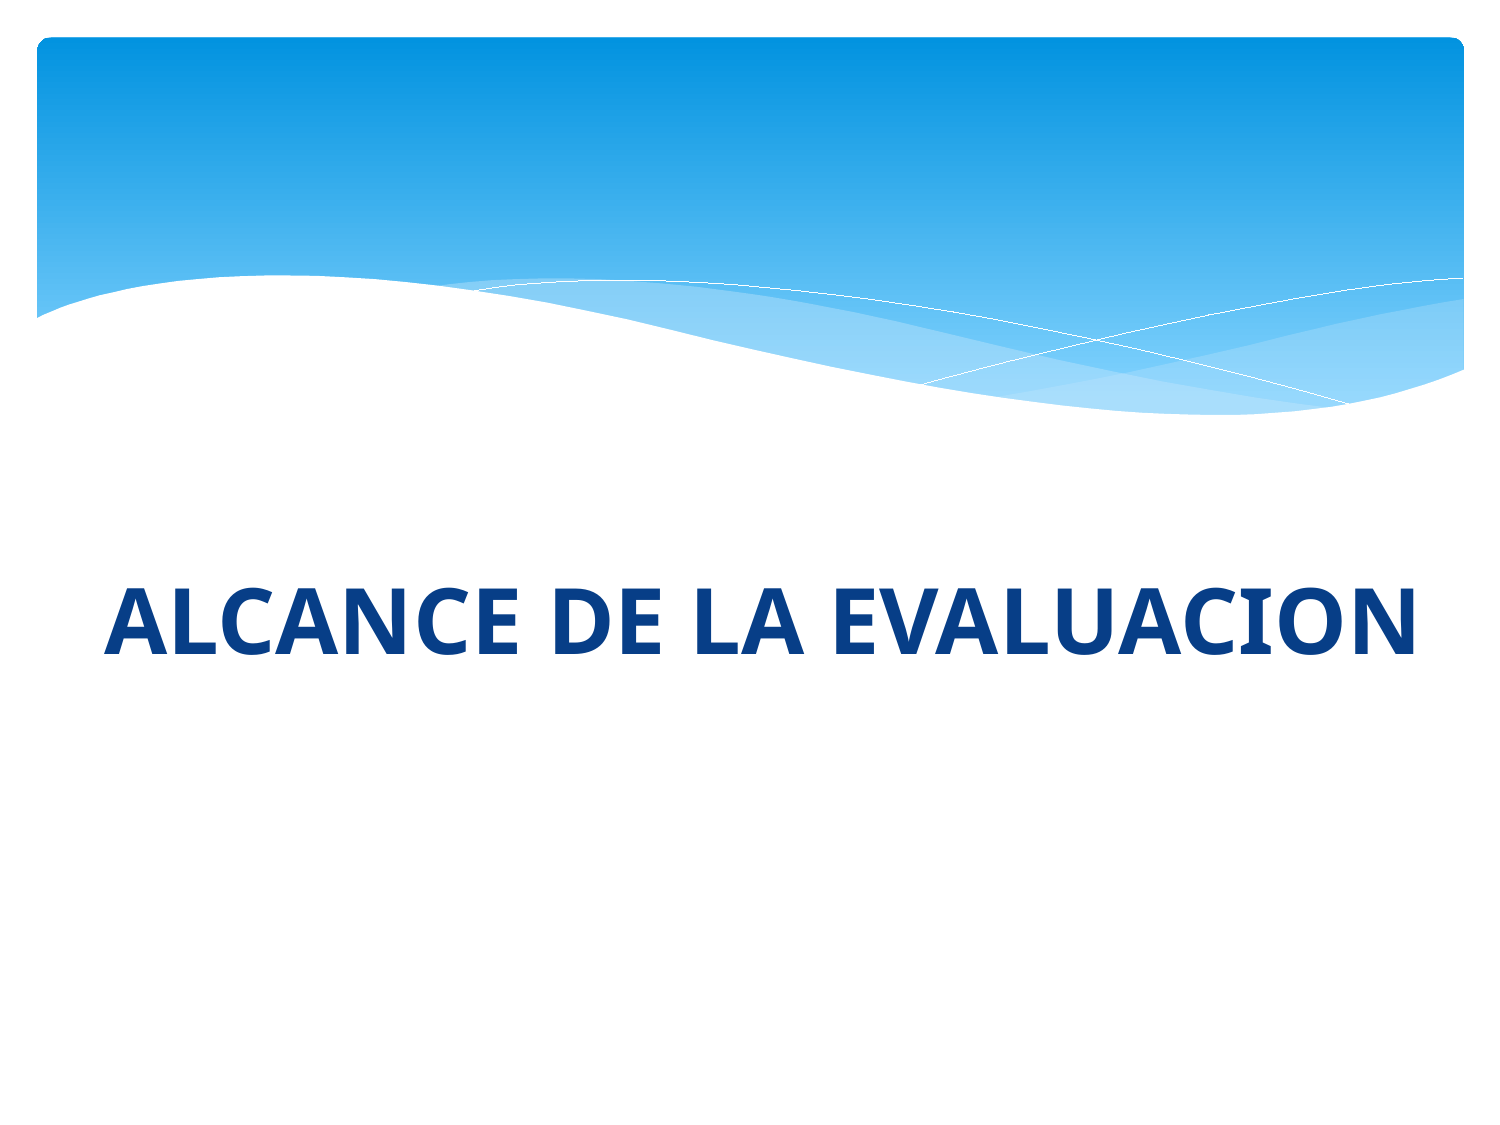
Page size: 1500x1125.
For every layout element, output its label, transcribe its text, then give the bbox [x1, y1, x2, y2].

text_box ALCANCE DE LA EVALUACION [88, 515, 1439, 721]
